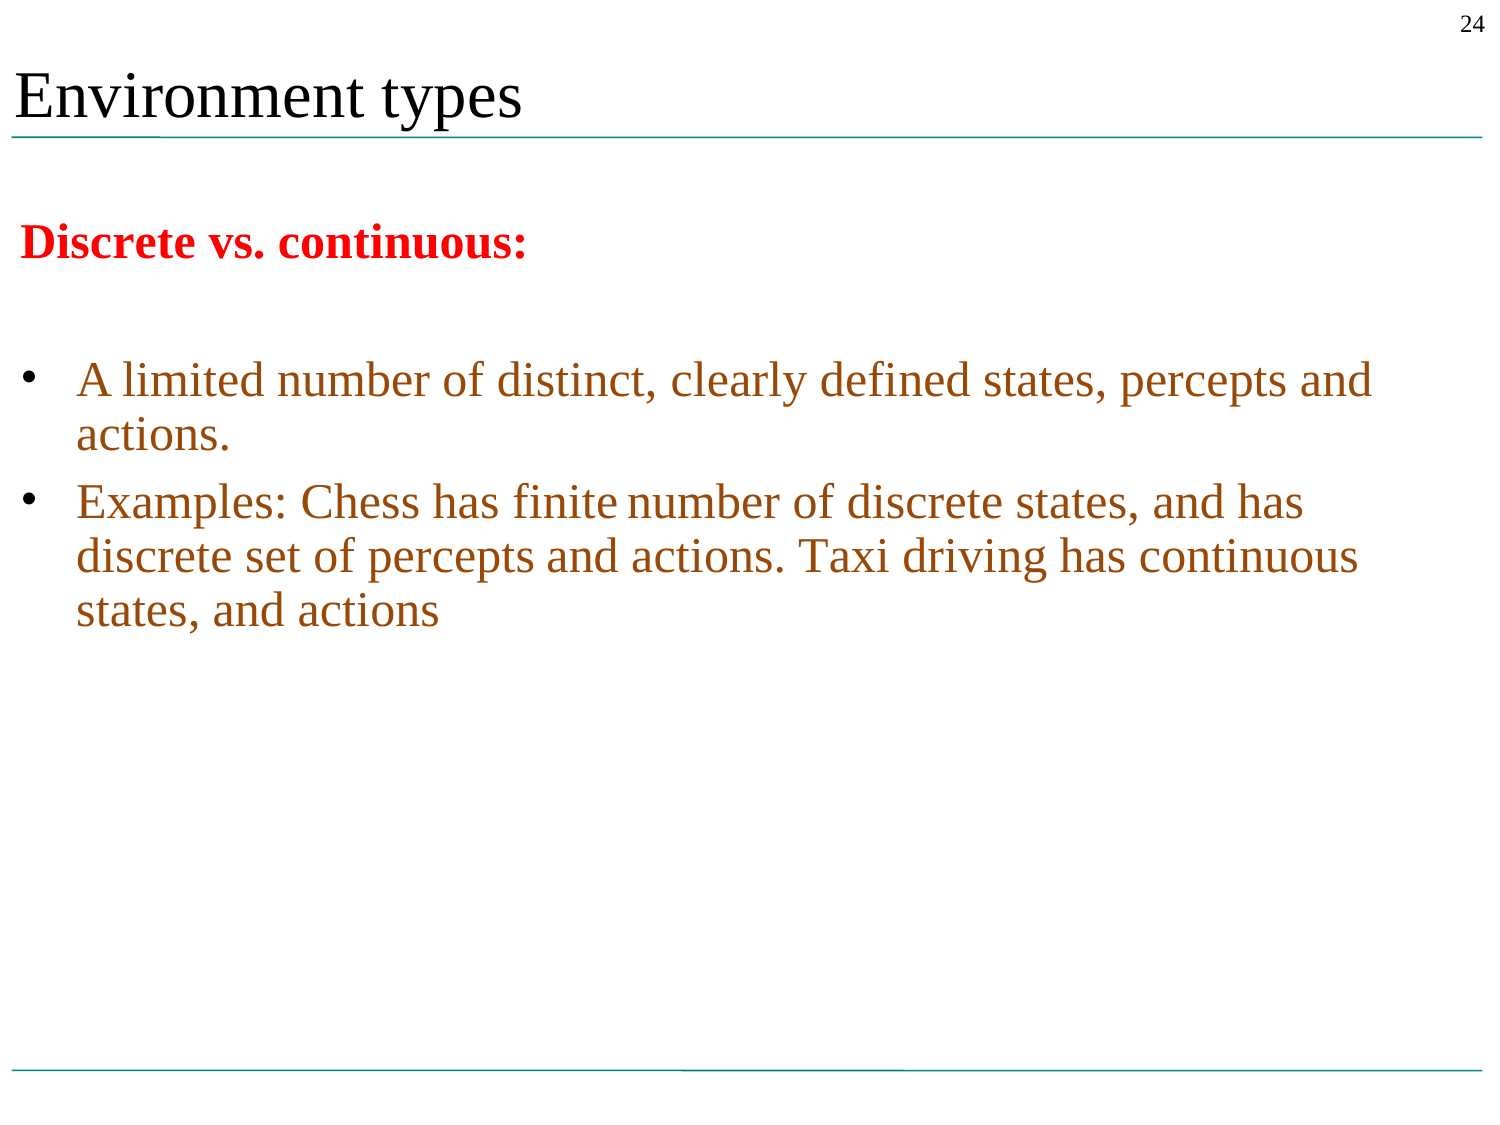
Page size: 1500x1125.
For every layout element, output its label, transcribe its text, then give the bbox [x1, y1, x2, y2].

text_box states, [74, 583, 210, 638]
text_box 24 [1458, 10, 1491, 40]
text_box Environment types [12, 60, 534, 132]
text_box Examples: Chess has finite [74, 475, 624, 529]
text_box discrete set of percepts [74, 529, 544, 584]
text_box Discrete vs. continuous: [18, 215, 713, 300]
text_box Taxi [796, 529, 900, 584]
text_box driving [900, 529, 1057, 584]
text_box • [18, 350, 48, 405]
text_box clearly defined states, percepts and [668, 352, 1380, 408]
text_box actions. [629, 529, 796, 584]
text_box A limited number of distinct, actions. [74, 352, 668, 461]
text_box number of discrete states, and has [624, 474, 1313, 529]
text_box and [210, 583, 295, 638]
text_box • [18, 472, 48, 527]
text_box actions [295, 583, 449, 638]
text_box has [1057, 529, 1136, 584]
text_box and [544, 529, 629, 584]
text_box continuous [1136, 529, 1369, 584]
